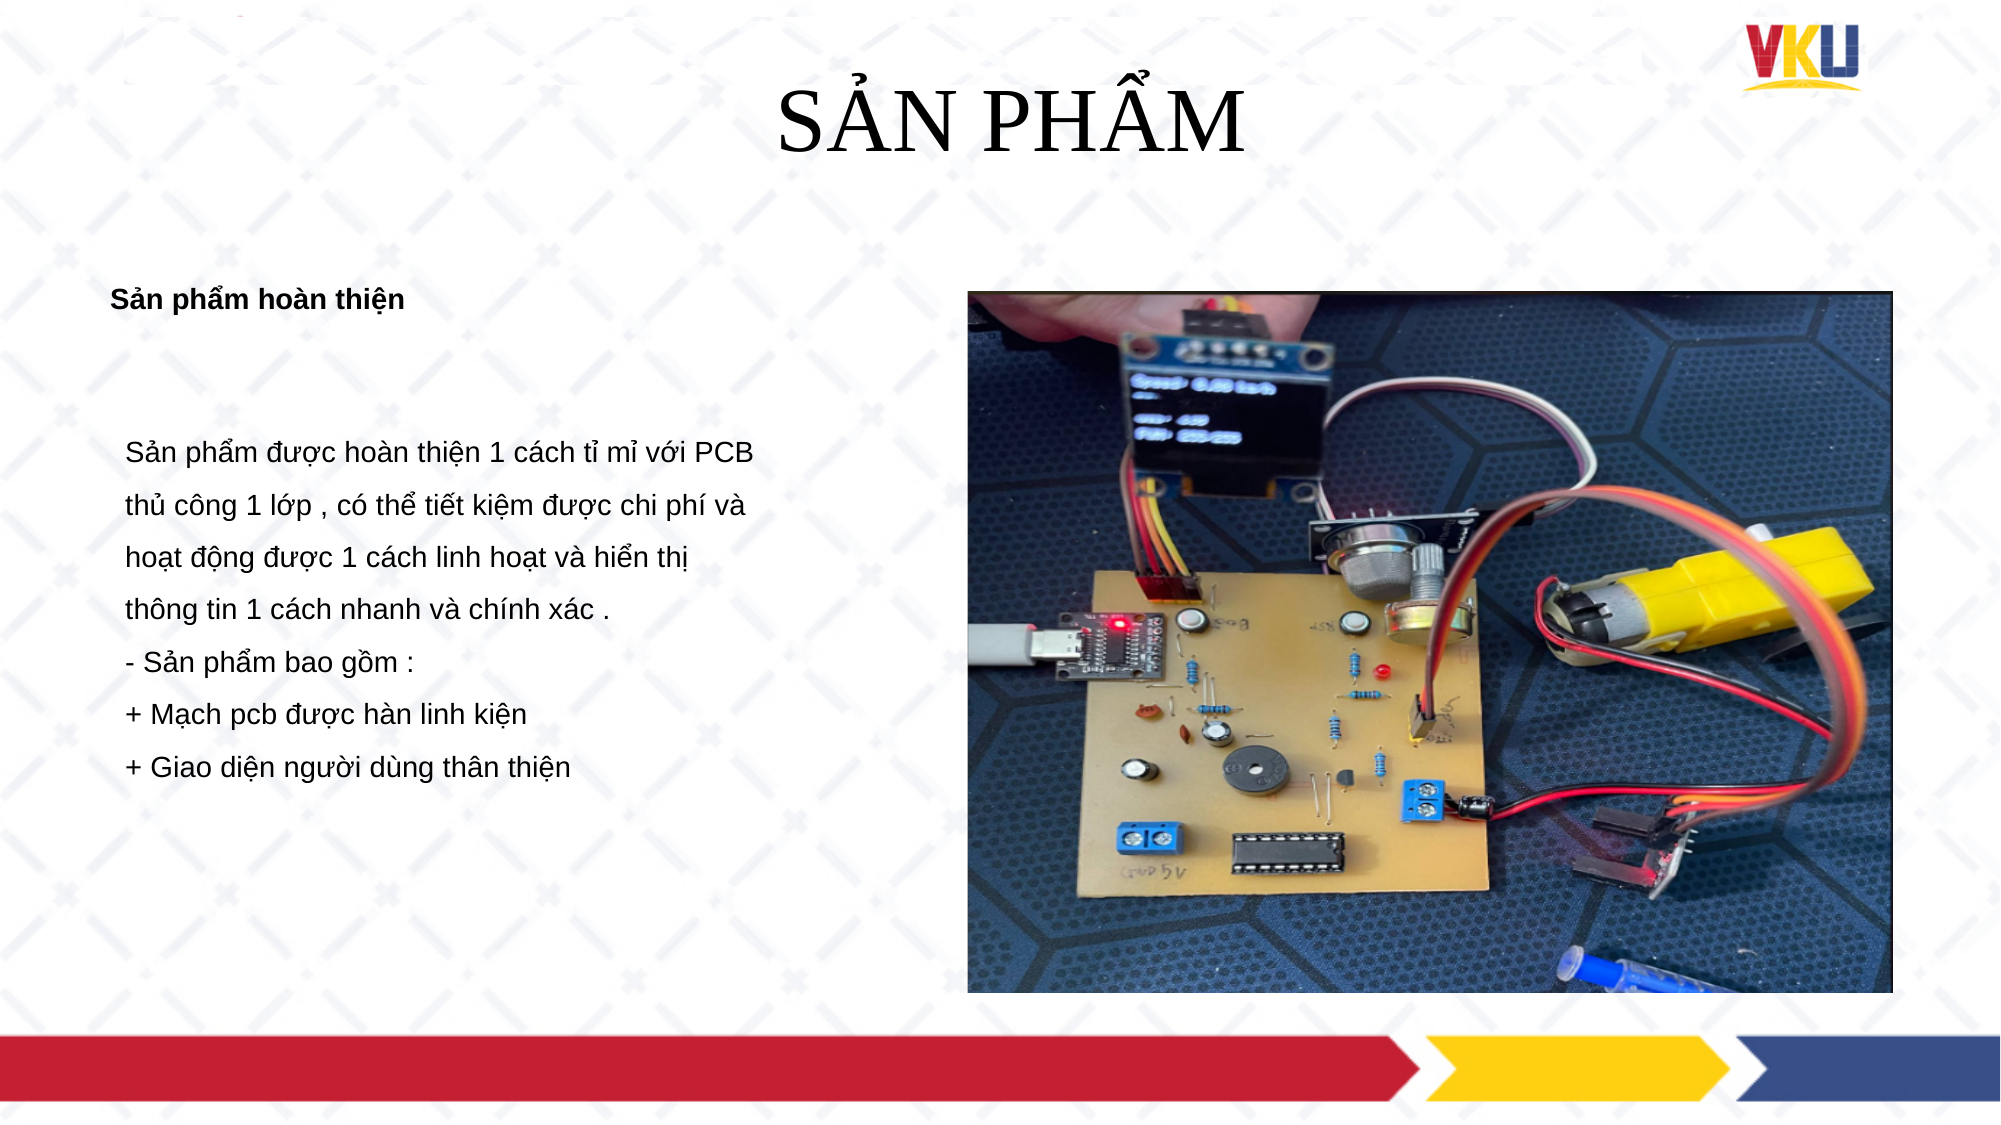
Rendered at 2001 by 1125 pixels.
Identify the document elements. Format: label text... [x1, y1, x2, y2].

picture [0, 0, 2001, 1125]
text_box Sản phẩm được hoàn thiện 1 cách tỉ mỉ với PCB thủ công 1 lớp , có thể tiết kiệm được chi phí và hoạt động được 1 cách linh hoạt và hiển thị thông tin 1 cách nhanh và chính xác . - Sản phẩm bao gồm : + Mạch pcb được hàn linh kiện + Giao diện người dùng thân thiện [110, 408, 778, 791]
title SẢN PHẨM [149, 55, 1874, 188]
text_box Sản phẩm hoàn thiện [95, 272, 763, 323]
